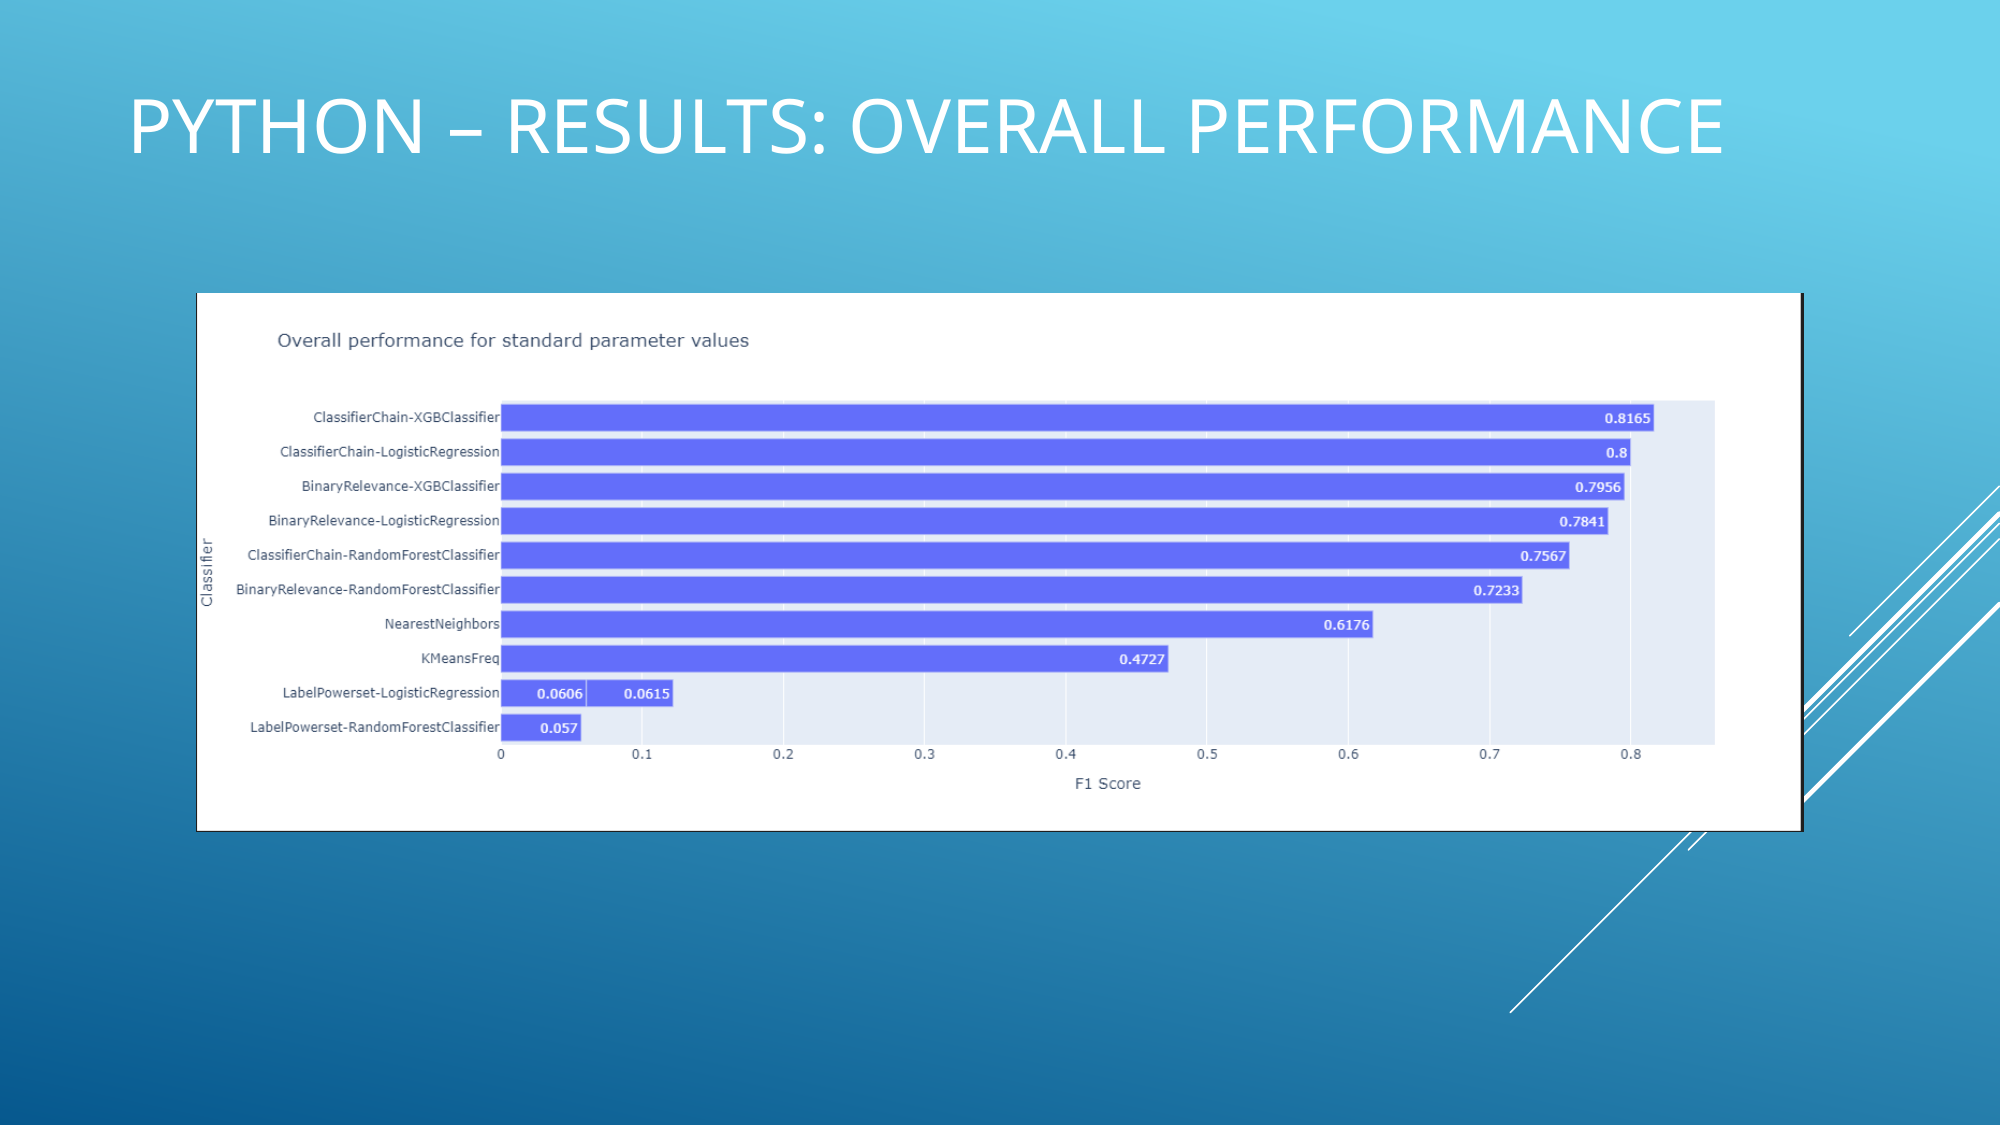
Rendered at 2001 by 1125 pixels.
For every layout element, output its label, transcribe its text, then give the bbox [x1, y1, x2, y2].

picture [196, 293, 1804, 832]
title Python – results: overall performance [112, 0, 1825, 248]
